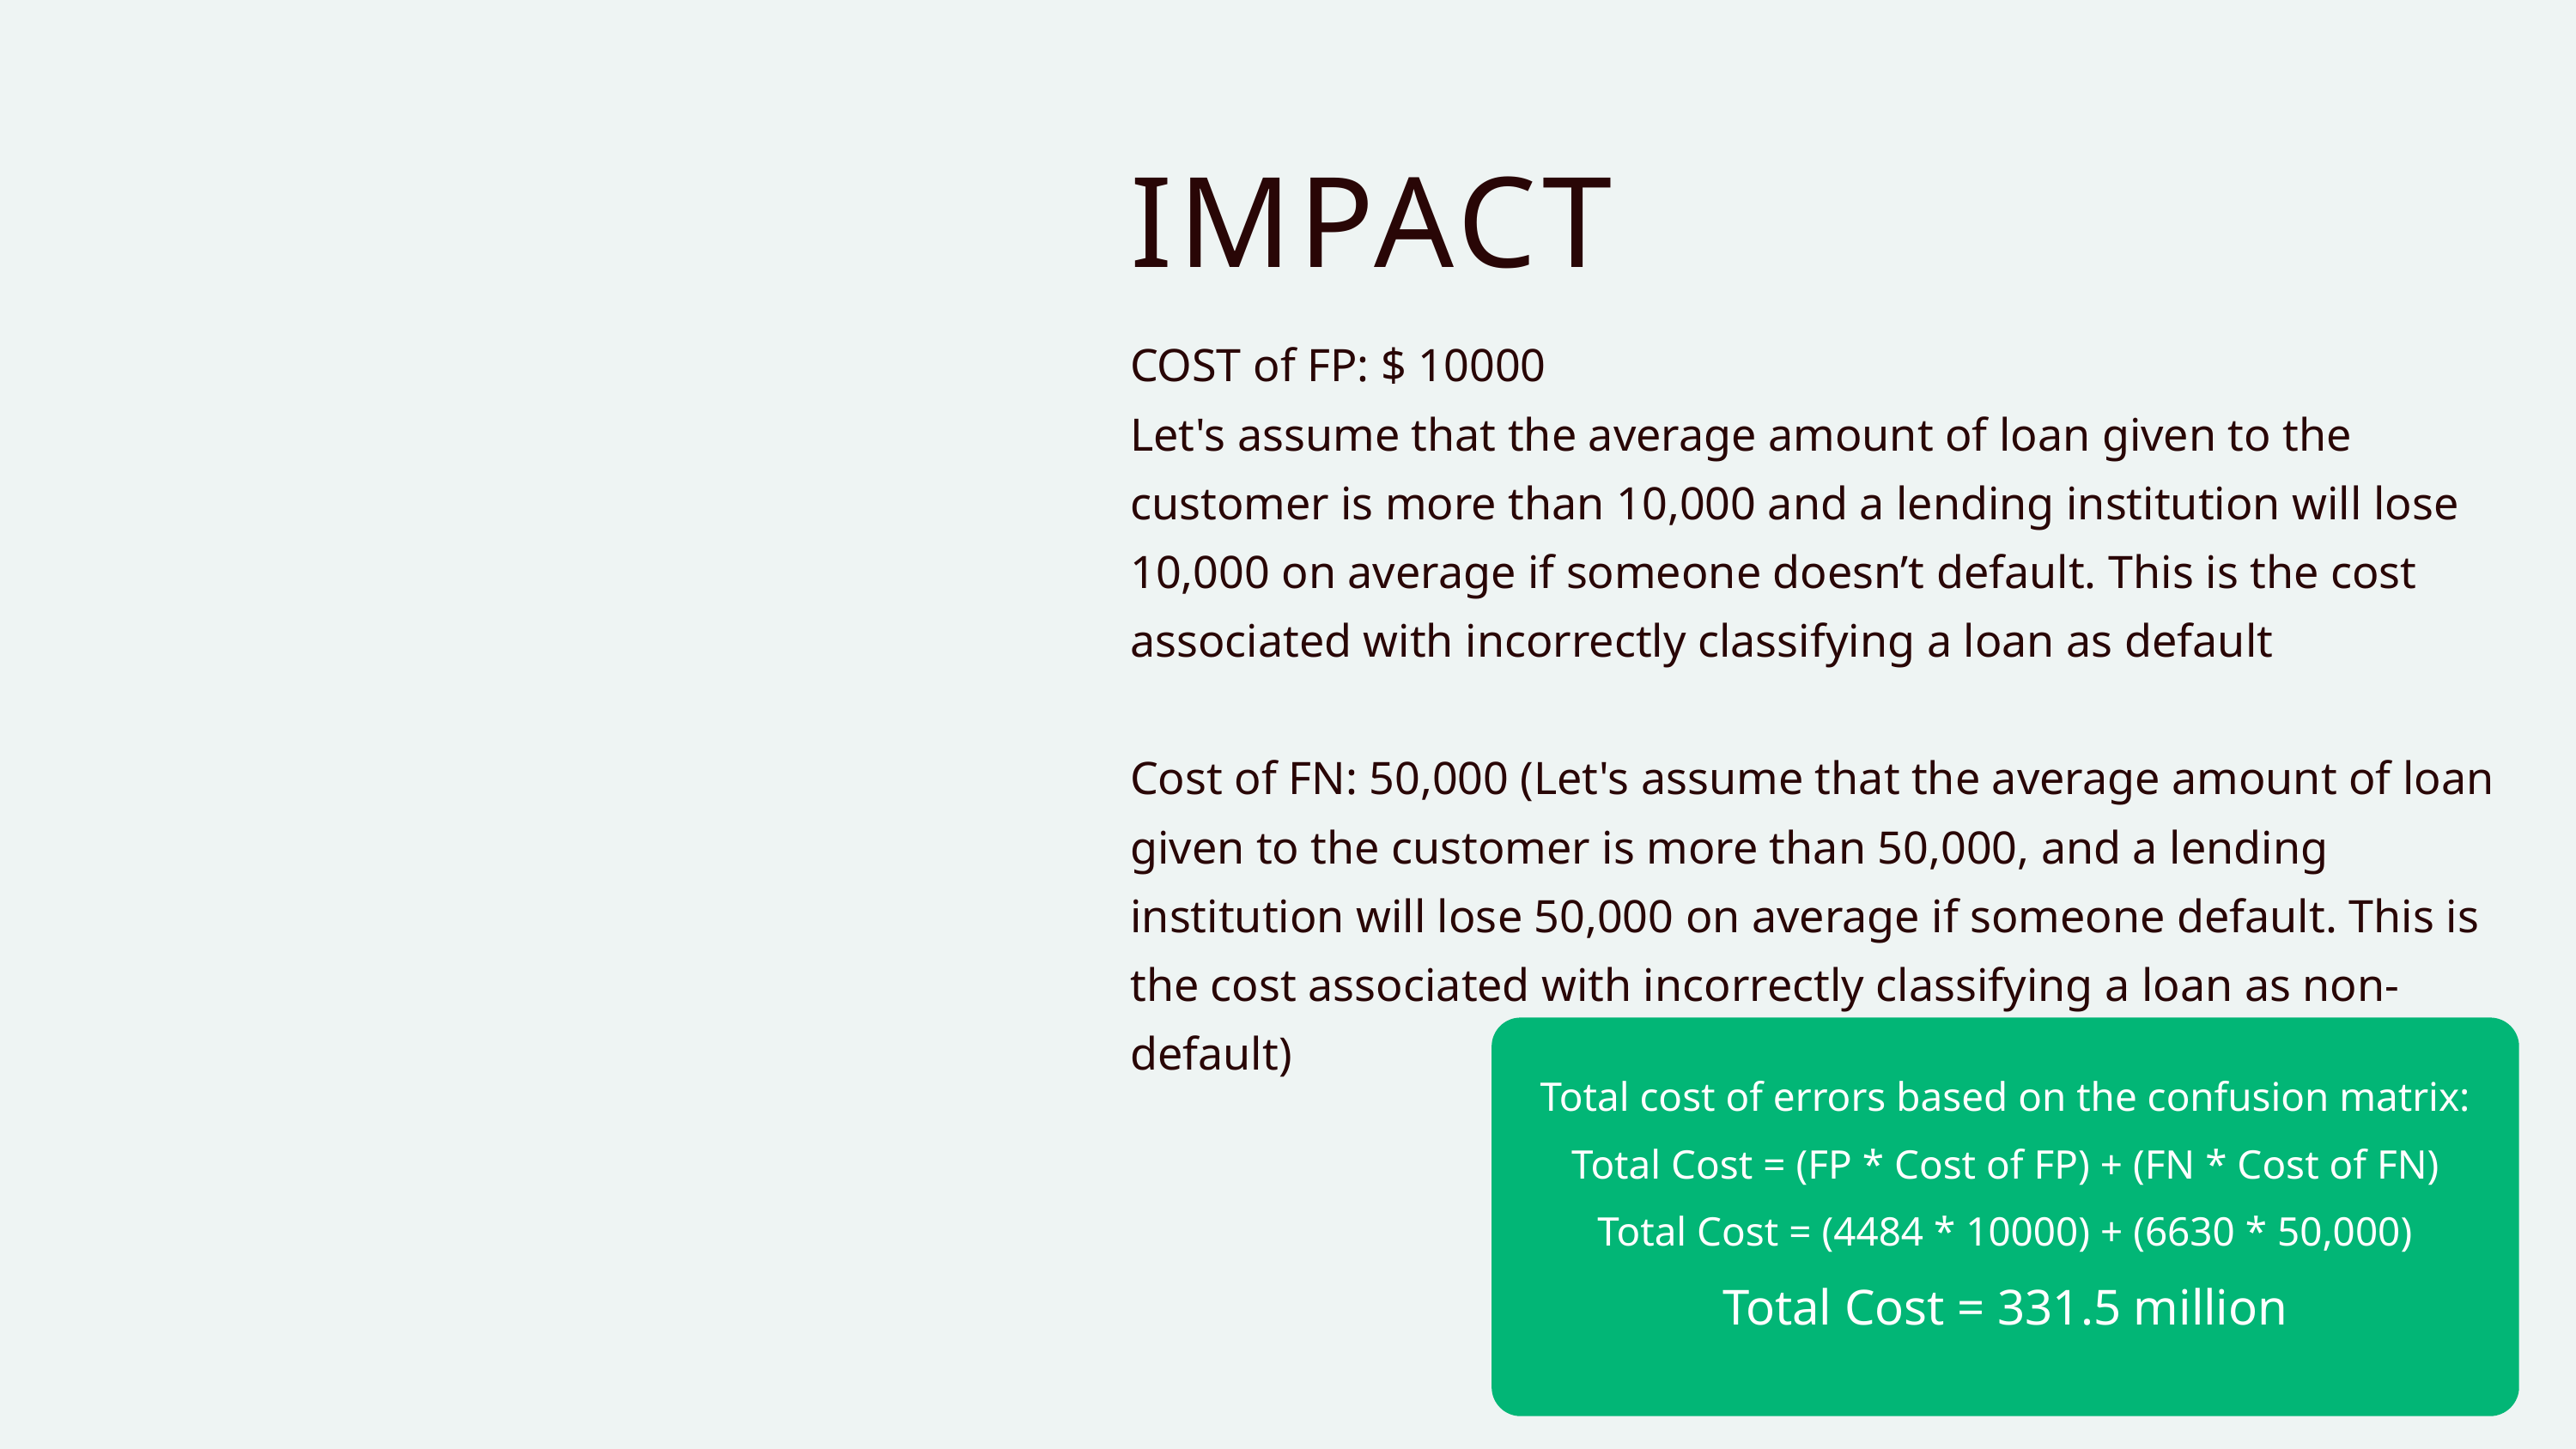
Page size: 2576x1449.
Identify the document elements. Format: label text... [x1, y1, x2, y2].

text_box COST of FP: $ 10000 Let's assume that the average amount of loan given to the customer is more than 10,000 and a lending institution will lose 10,000 on average if someone doesn’t default. This is the cost associated with incorrectly classifying a loan as default Cost of FN: 50,000 (Let's assume that the average amount of loan given to the customer is more than 50,000, and a lending institution will lose 50,000 on average if someone default. This is the cost associated with incorrectly classifying a loan as non-default) [1130, 321, 2519, 1080]
text_box IMPACT [1130, 167, 2274, 293]
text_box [1491, 1017, 2519, 1416]
